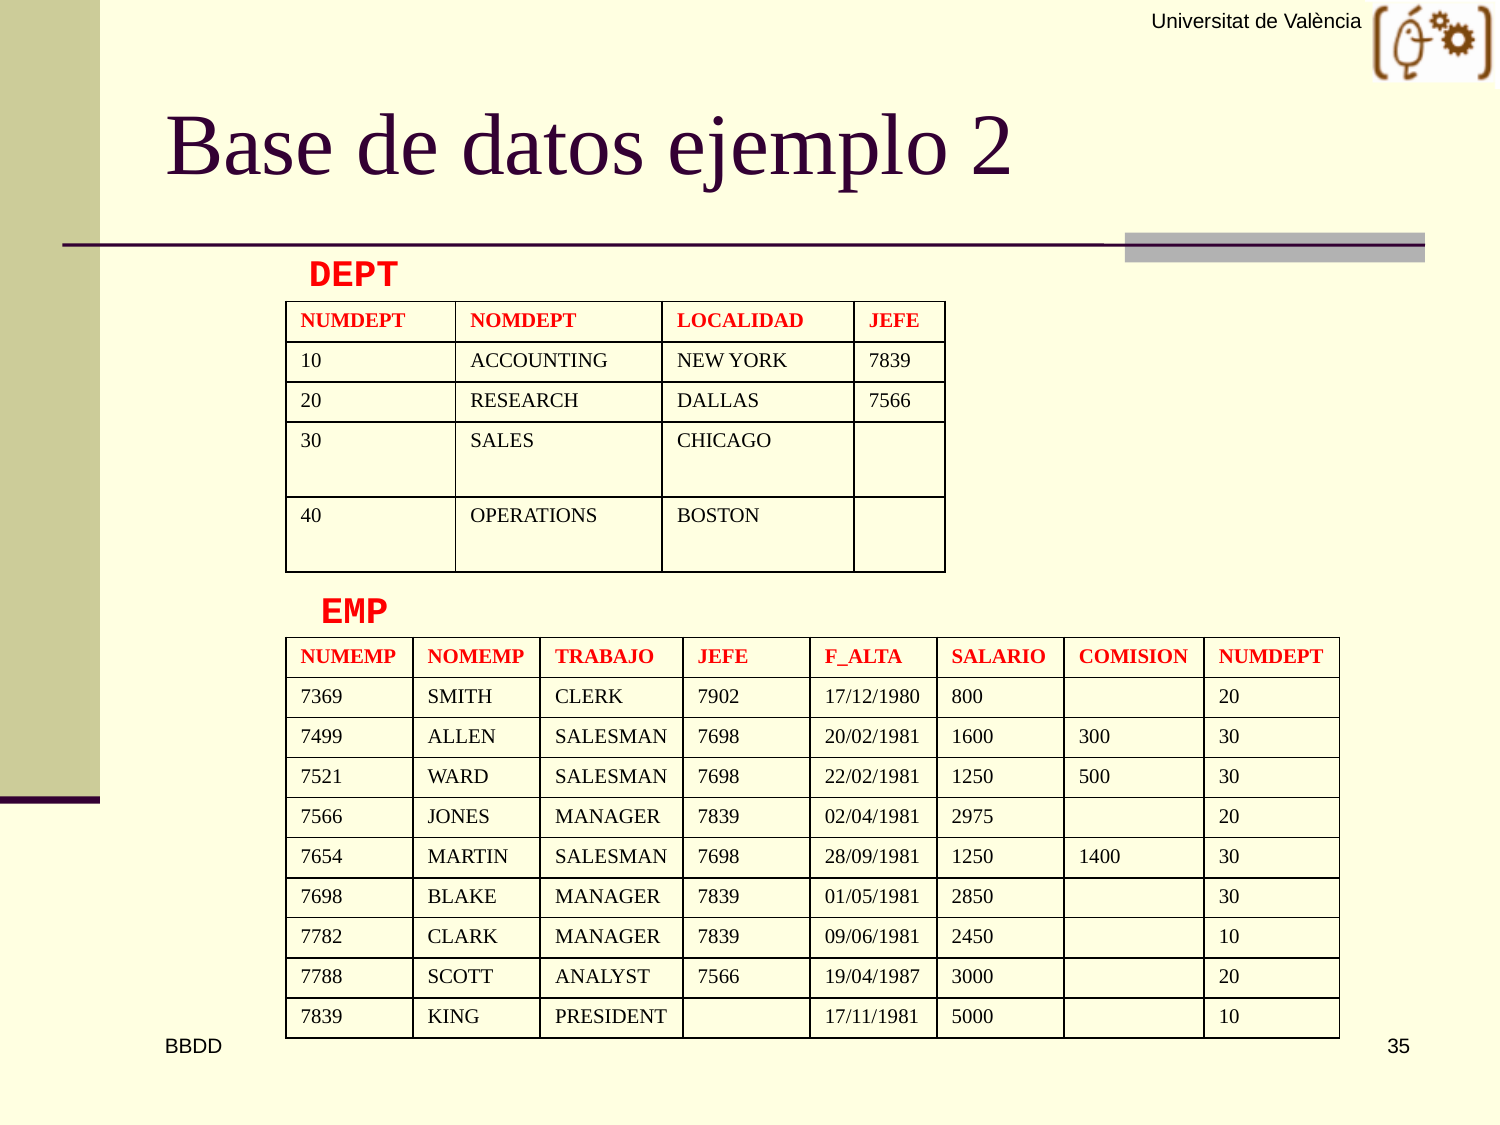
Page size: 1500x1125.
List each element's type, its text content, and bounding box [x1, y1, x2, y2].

table_cell 17/12/1980 [811, 678, 936, 717]
table_header F_ALTA [811, 638, 936, 677]
table_cell RESEARCH [456, 383, 661, 421]
table_header TRABAJO [541, 638, 682, 677]
table_cell 01/05/1981 [811, 879, 936, 917]
table_header COMISION [1065, 638, 1203, 677]
table_cell NEW YORK [663, 343, 853, 381]
table_cell 2850 [938, 879, 1063, 917]
table_cell [1065, 959, 1203, 997]
table_cell 20 [1205, 798, 1339, 837]
table_cell 20 [1205, 959, 1339, 997]
table_cell 20 [287, 383, 455, 421]
table_cell 30 [1205, 718, 1339, 757]
table_cell 2450 [938, 918, 1063, 957]
table_cell 10 [1205, 918, 1339, 957]
table_cell 7566 [684, 959, 809, 997]
table_cell ALLEN [414, 718, 539, 757]
table_cell [1065, 798, 1203, 837]
table_header NUMDEPT [287, 302, 455, 341]
table_cell 7902 [684, 678, 809, 717]
table_cell 7369 [287, 678, 412, 717]
table_cell 7566 [287, 798, 412, 837]
table_cell 19/04/1987 [811, 959, 936, 997]
table_cell 7698 [287, 879, 412, 917]
table_cell MANAGER [541, 798, 682, 837]
table_cell 5000 [938, 999, 1063, 1037]
table_cell SALESMAN [541, 838, 682, 877]
table_cell ANALYST [541, 959, 682, 997]
table_cell 40 [287, 498, 455, 571]
table_header NOMDEPT [456, 302, 661, 341]
table_cell 2975 [938, 798, 1063, 837]
table_cell 20 [1205, 678, 1339, 717]
table_cell JONES [414, 798, 539, 837]
table_cell 7839 [684, 798, 809, 837]
table_cell 7782 [287, 918, 412, 957]
table_cell WARD [414, 758, 539, 797]
table_cell 1600 [938, 718, 1063, 757]
table_cell 7698 [684, 838, 809, 877]
table_cell KING [414, 999, 539, 1037]
table_cell SALESMAN [541, 718, 682, 757]
table_cell [1065, 678, 1203, 717]
table_cell SALES [456, 423, 661, 496]
title Base de datos ejemplo 2 [150, 45, 1425, 234]
table_cell ACCOUNTING [456, 343, 661, 381]
table_cell 09/06/1981 [811, 918, 936, 957]
table_cell MANAGER [541, 879, 682, 917]
table_cell 22/02/1981 [811, 758, 936, 797]
table_cell SCOTT [414, 959, 539, 997]
table_cell BOSTON [663, 498, 853, 571]
table_cell 7698 [684, 718, 809, 757]
table_cell 7521 [287, 758, 412, 797]
table_cell 30 [1205, 879, 1339, 917]
table_cell 3000 [938, 959, 1063, 997]
table_cell 30 [287, 423, 455, 496]
text_box EMP [306, 578, 404, 639]
text_box DEPT [294, 241, 414, 302]
table_cell DALLAS [663, 383, 853, 421]
table_cell 1400 [1065, 838, 1203, 877]
table_cell 7839 [287, 999, 412, 1037]
table_cell 500 [1065, 758, 1203, 797]
table_header LOCALIDAD [663, 302, 853, 341]
table_cell 10 [287, 343, 455, 381]
table_cell 17/11/1981 [811, 999, 936, 1037]
table_cell [1065, 879, 1203, 917]
table_cell 10 [1205, 999, 1339, 1037]
table_cell [1065, 999, 1203, 1037]
table_header SALARIO [938, 638, 1063, 677]
table_cell 7839 [684, 879, 809, 917]
table_cell 7788 [287, 959, 412, 997]
table_cell 7839 [855, 343, 944, 381]
table_cell 28/09/1981 [811, 838, 936, 877]
table_cell 30 [1205, 758, 1339, 797]
table_cell MANAGER [541, 918, 682, 957]
table_cell 7698 [684, 758, 809, 797]
table_cell 7566 [855, 383, 944, 421]
table_cell SMITH [414, 678, 539, 717]
table_header NUMDEPT [1205, 638, 1339, 677]
table_cell [855, 423, 944, 496]
table_cell 1250 [938, 758, 1063, 797]
table_cell [1065, 918, 1203, 957]
table_header NOMEMP [414, 638, 539, 677]
table_cell 7654 [287, 838, 412, 877]
text_box Universitat de València [1012, 0, 1363, 75]
table_cell SALESMAN [541, 758, 682, 797]
table_cell [684, 999, 809, 1037]
table_cell 02/04/1981 [811, 798, 936, 837]
table_cell BLAKE [414, 879, 539, 917]
table_cell MARTIN [414, 838, 539, 877]
table_cell 800 [938, 678, 1063, 717]
table_cell PRESIDENT [541, 999, 682, 1037]
table_cell CLARK [414, 918, 539, 957]
table_cell 30 [1205, 838, 1339, 877]
table_cell 7839 [684, 918, 809, 957]
table_header JEFE [684, 638, 809, 677]
table_cell CHICAGO [663, 423, 853, 496]
table_cell 1250 [938, 838, 1063, 877]
table_cell [855, 498, 944, 571]
picture [1365, 0, 1500, 90]
table_cell 20/02/1981 [811, 718, 936, 757]
table_header NUMEMP [287, 638, 412, 677]
text_box 35 [1112, 1024, 1425, 1100]
table_cell 300 [1065, 718, 1203, 757]
text_box BBDD [150, 1025, 475, 1101]
table_cell 7499 [287, 718, 412, 757]
table_header JEFE [855, 302, 944, 341]
table_cell OPERATIONS [456, 498, 661, 571]
table_cell CLERK [541, 678, 682, 717]
